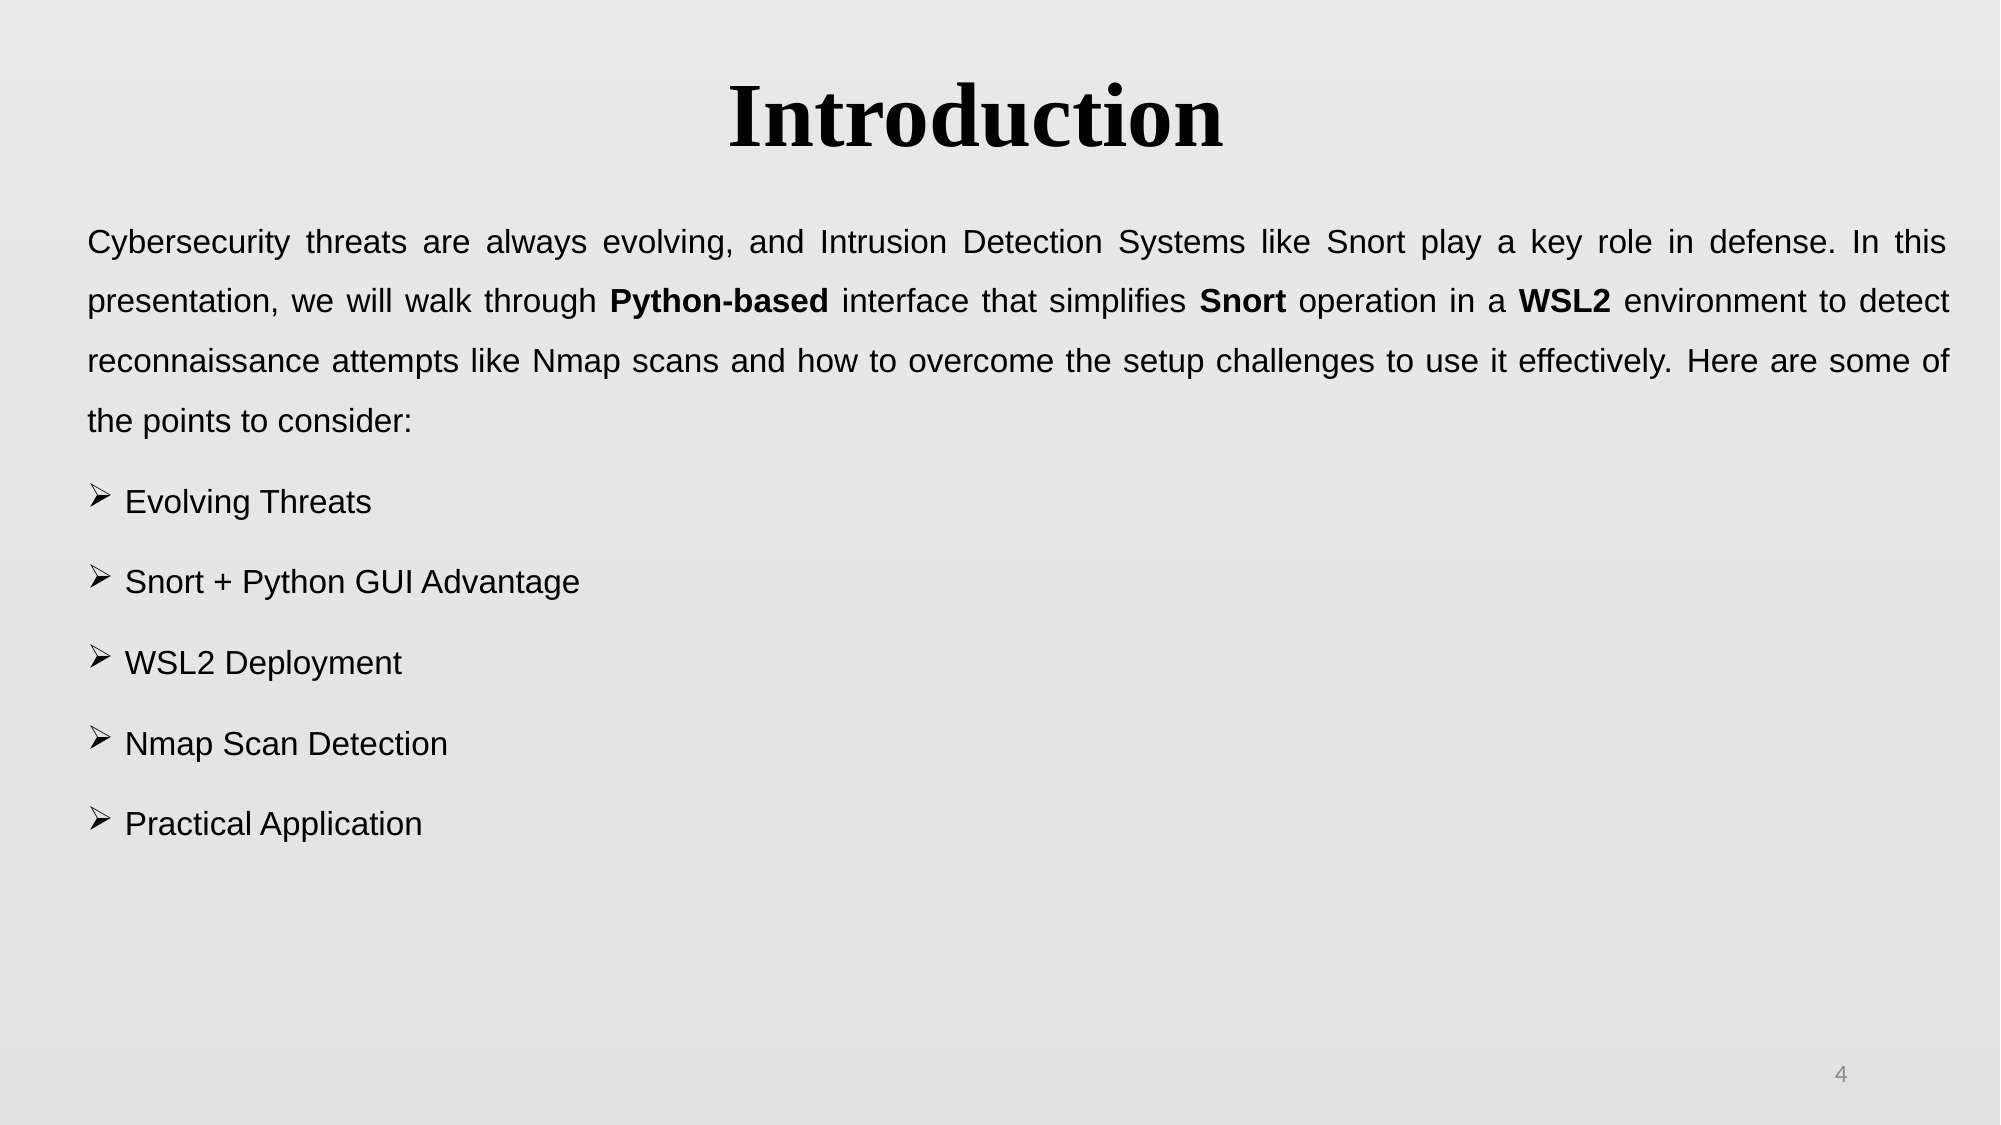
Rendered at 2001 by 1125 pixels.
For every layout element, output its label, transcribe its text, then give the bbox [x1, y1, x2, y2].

title Introduction [114, 43, 1839, 190]
list Cybersecurity threats are always evolving, and Intrusion Detection Systems like Snort play a key role in defense. In this presentation, we will walk through Python-based interface that simplifies Snort operation in a WSL2 environment to detect reconnaissance attempts like Nmap scans and how to overcome the setup challenges to use it effectively. Here are some of the points to consider: Evolving Threats Snort + Python GUI Advantage WSL2 Deployment Nmap Scan Detection Practical Application [72, 192, 1965, 1043]
slide_number 4 [1412, 1042, 1863, 1103]
